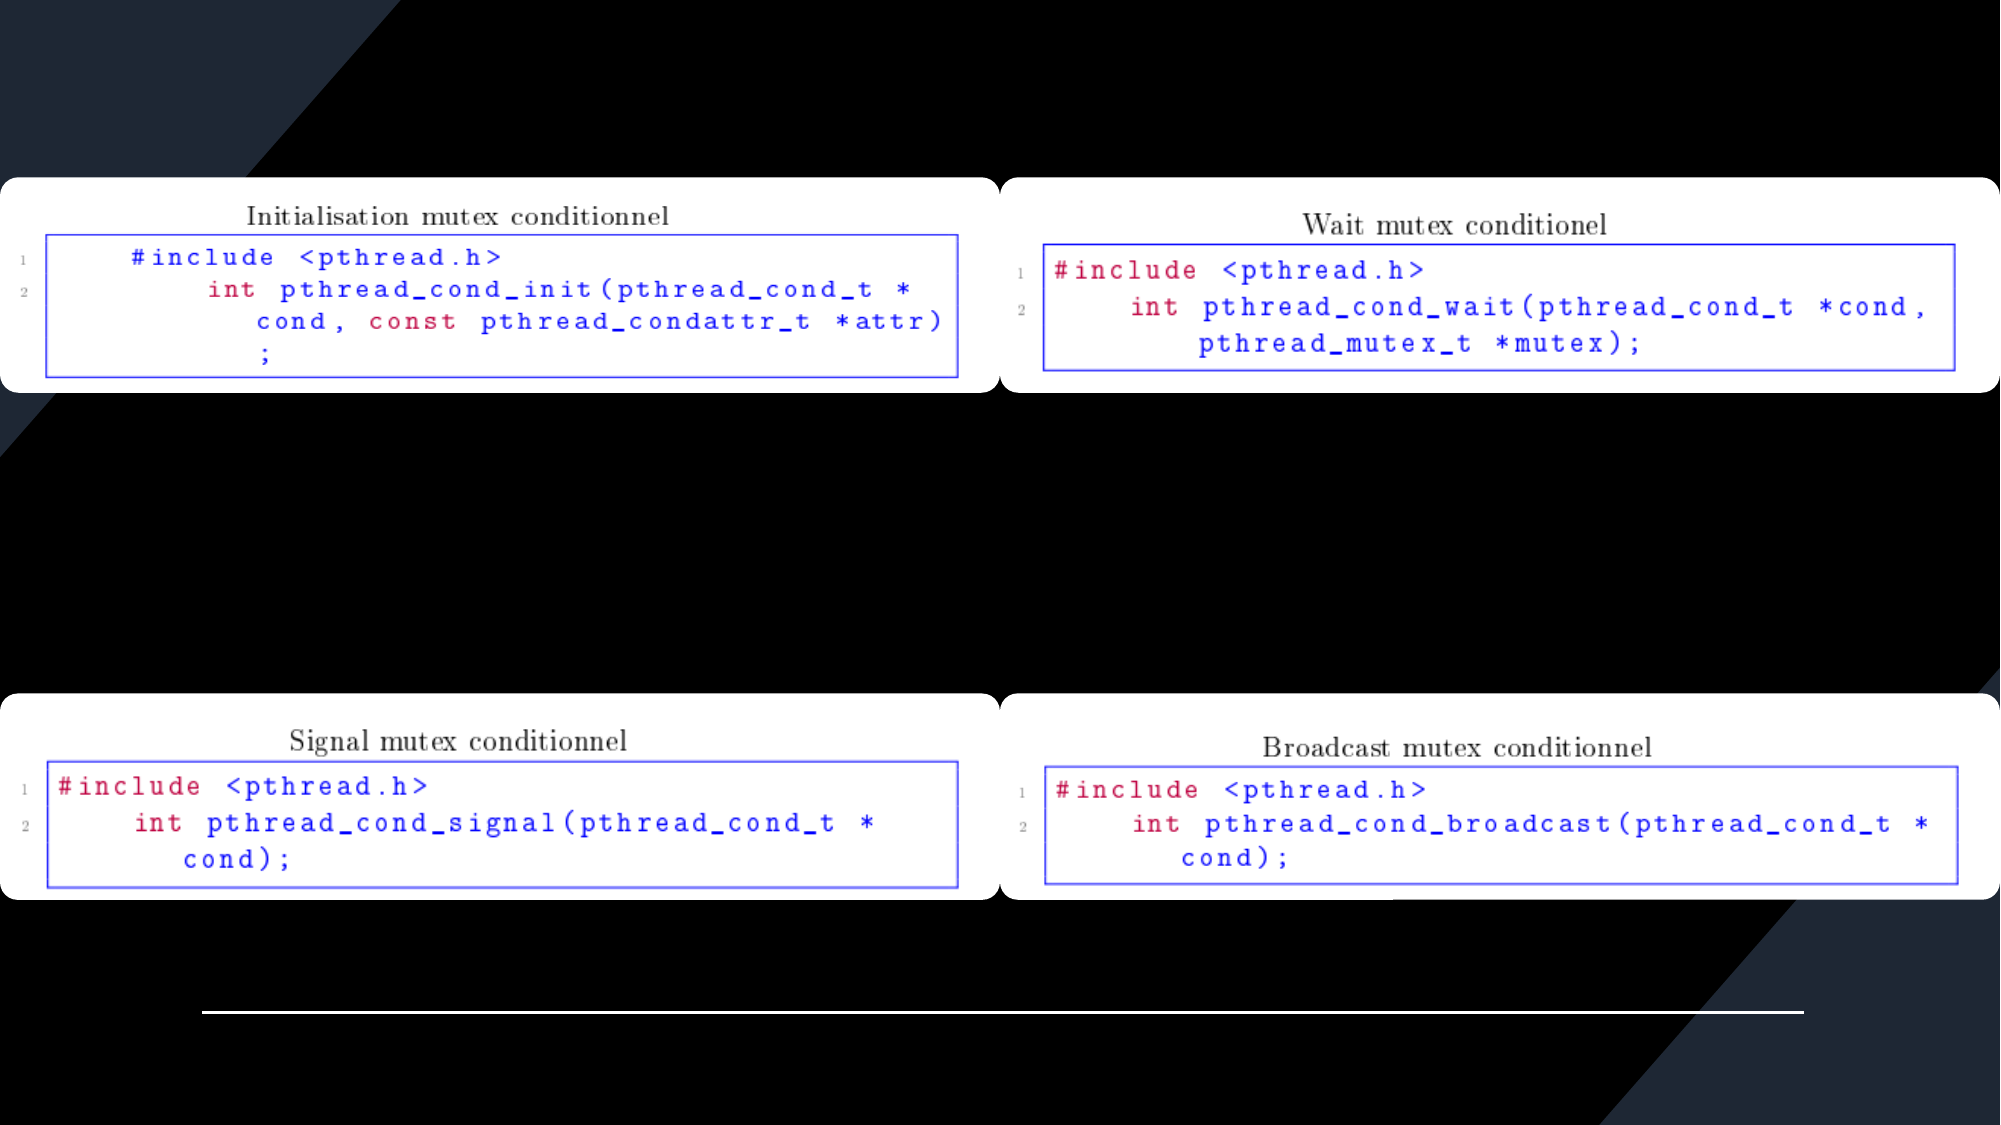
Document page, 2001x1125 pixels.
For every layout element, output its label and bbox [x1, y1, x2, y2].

picture [999, 177, 2000, 393]
picture [0, 693, 2000, 900]
list [0, 177, 999, 393]
